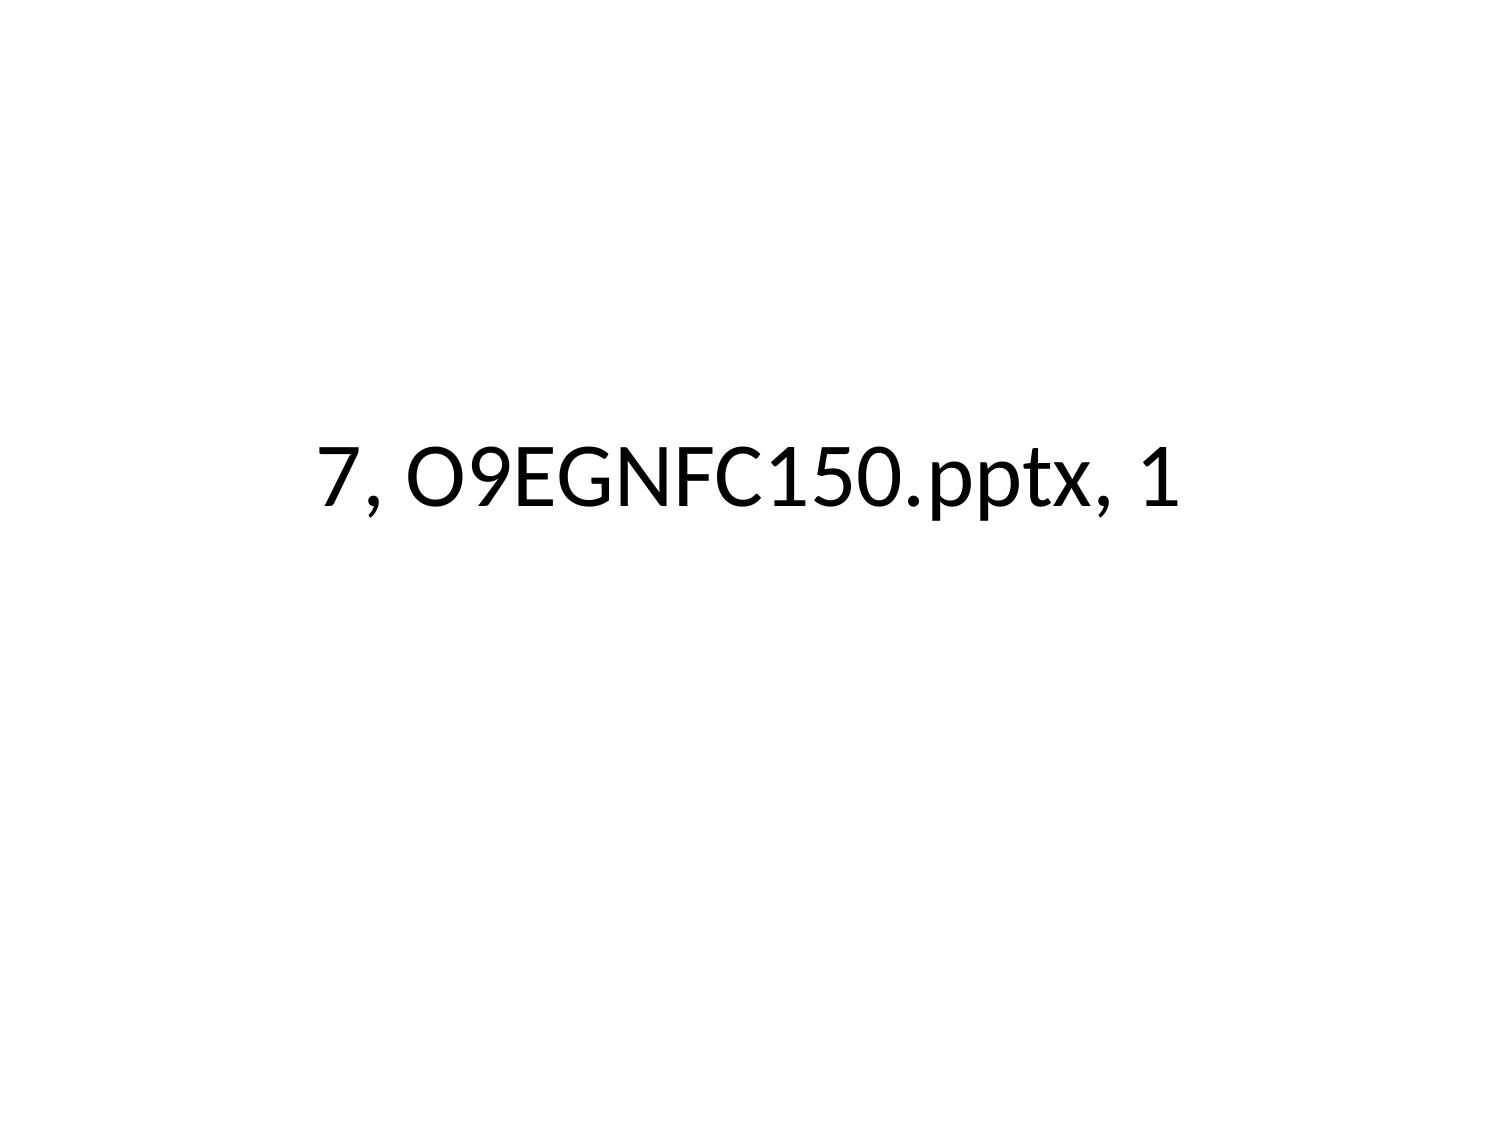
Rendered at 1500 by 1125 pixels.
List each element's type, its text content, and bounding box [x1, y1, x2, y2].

title 7, O9EGNFC150.pptx, 1 [112, 349, 1388, 591]
